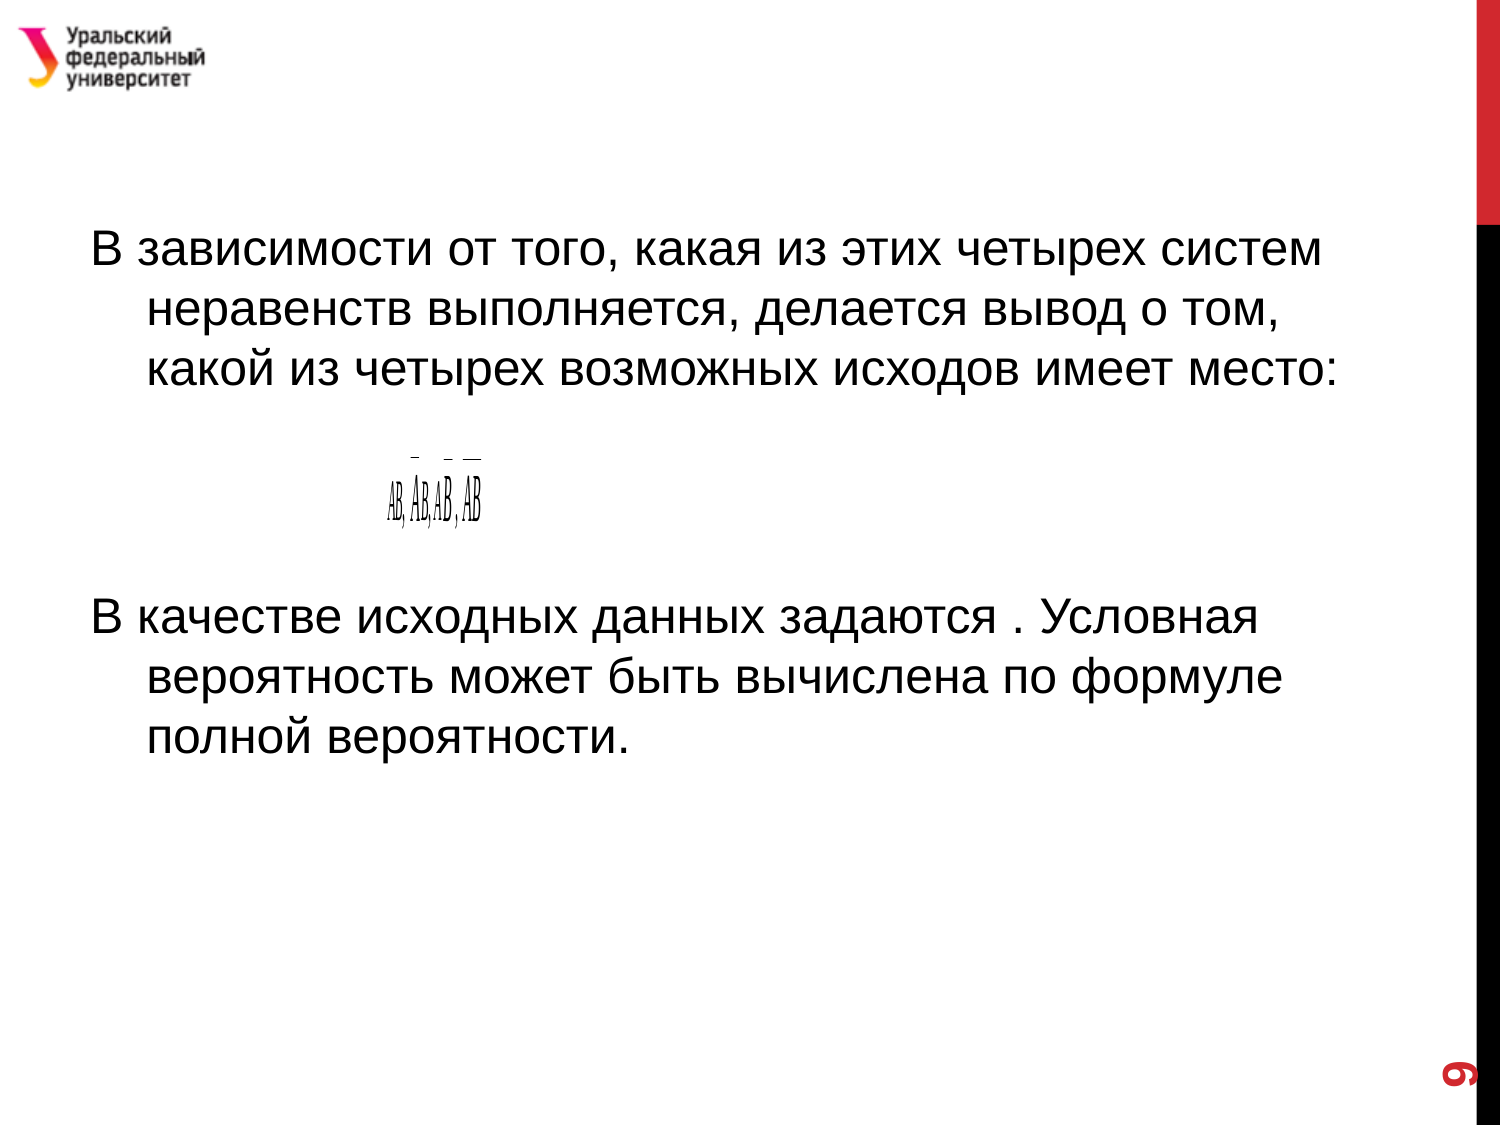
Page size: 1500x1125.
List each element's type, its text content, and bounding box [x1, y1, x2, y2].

picture [371, 440, 857, 535]
slide_number 9 [1427, 887, 1488, 1104]
picture [0, 0, 211, 105]
